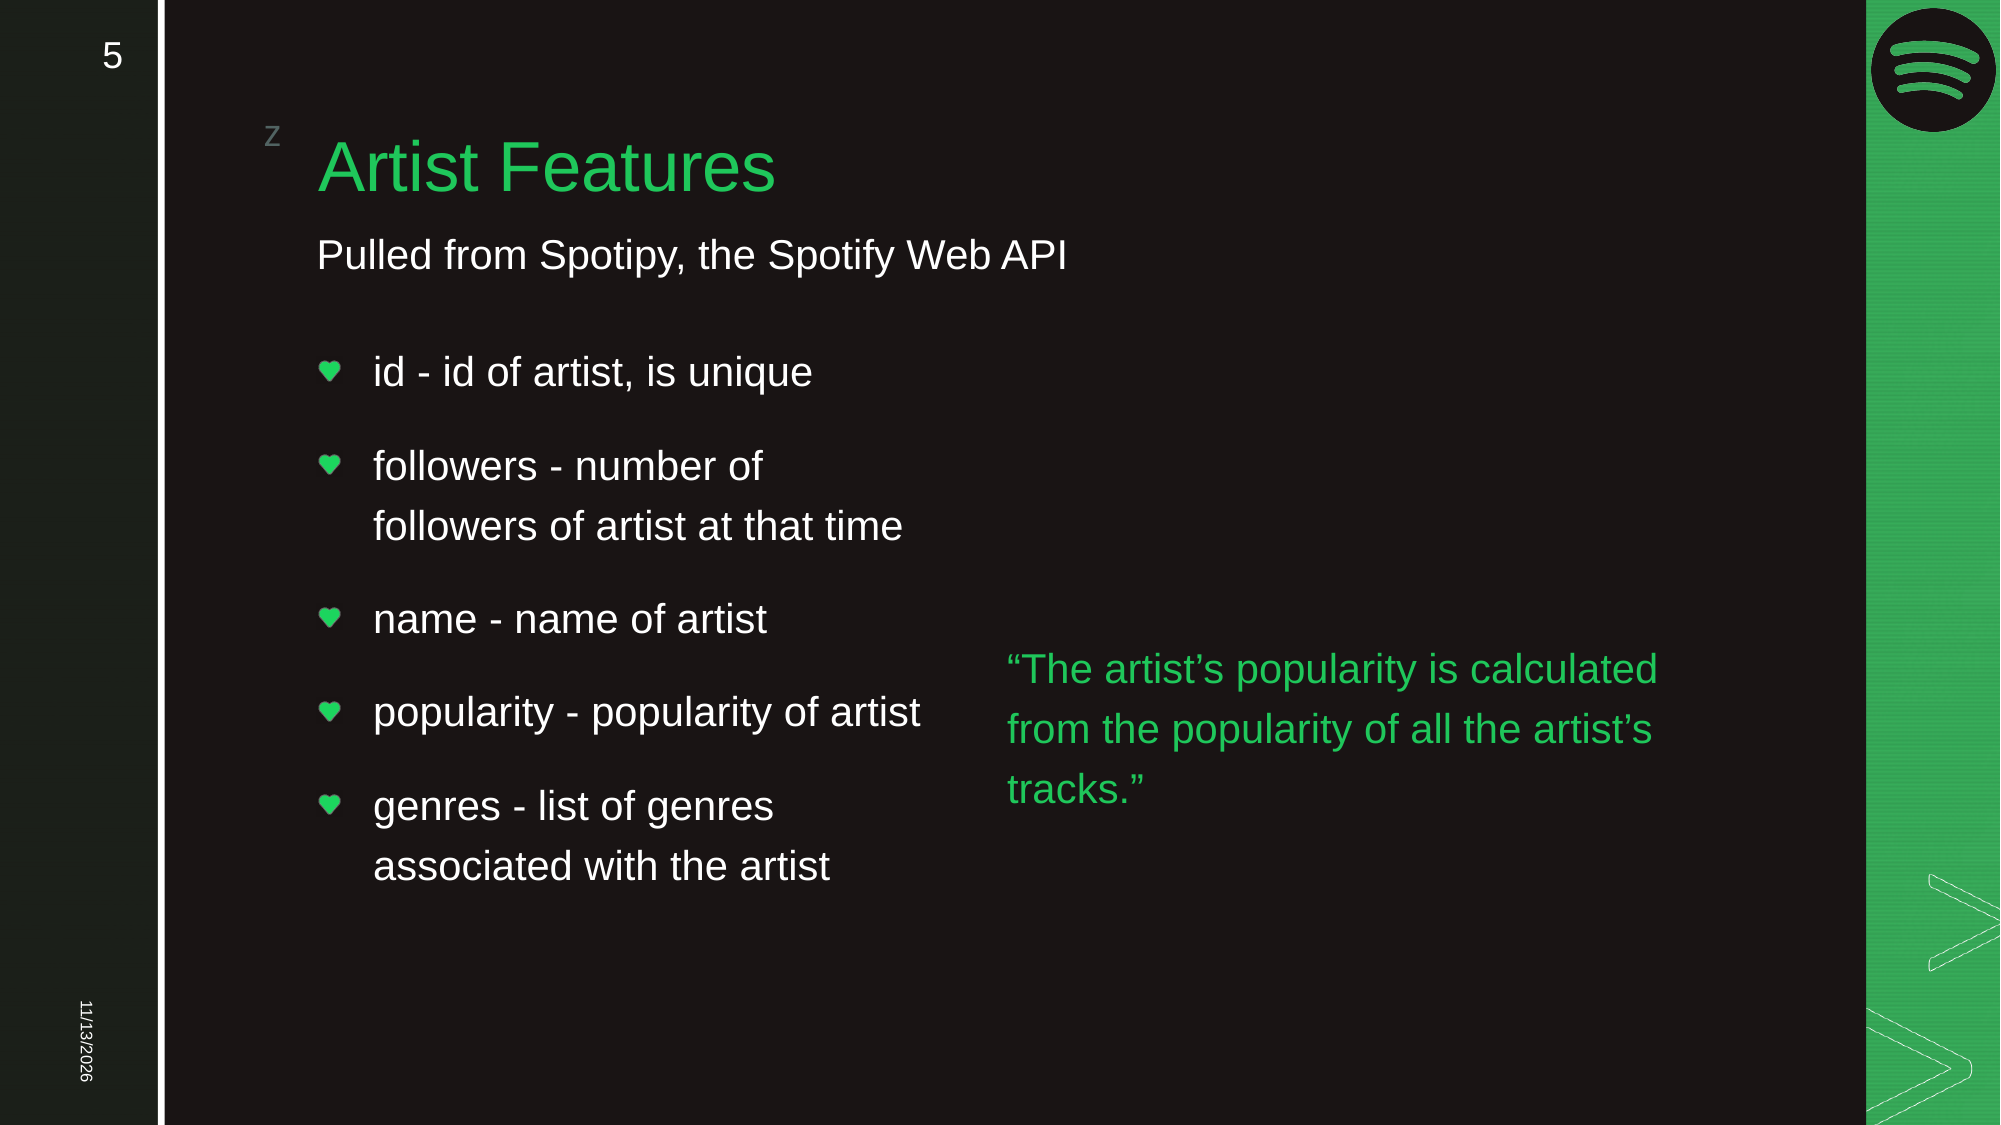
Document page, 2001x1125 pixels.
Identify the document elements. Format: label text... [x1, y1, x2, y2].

picture [316, 450, 343, 477]
title Artist Features [303, 122, 1608, 224]
list id - id of artist, is unique followers - number of followers of artist at that time name - name of artist popularity - popularity of artist genres - list of genres associated with the artist [301, 328, 941, 984]
picture [316, 603, 343, 630]
picture [316, 356, 343, 384]
picture [316, 790, 343, 817]
slide_number 5 [25, 26, 131, 80]
text_box “The artist’s popularity is calculated from the popularity of all the artist’s tracks.” [992, 624, 1702, 871]
picture [316, 697, 343, 724]
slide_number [70, 661, 101, 1098]
picture [1867, 0, 2000, 1125]
text_box Pulled from Spotipy, the Spotify Web API [301, 210, 1253, 328]
